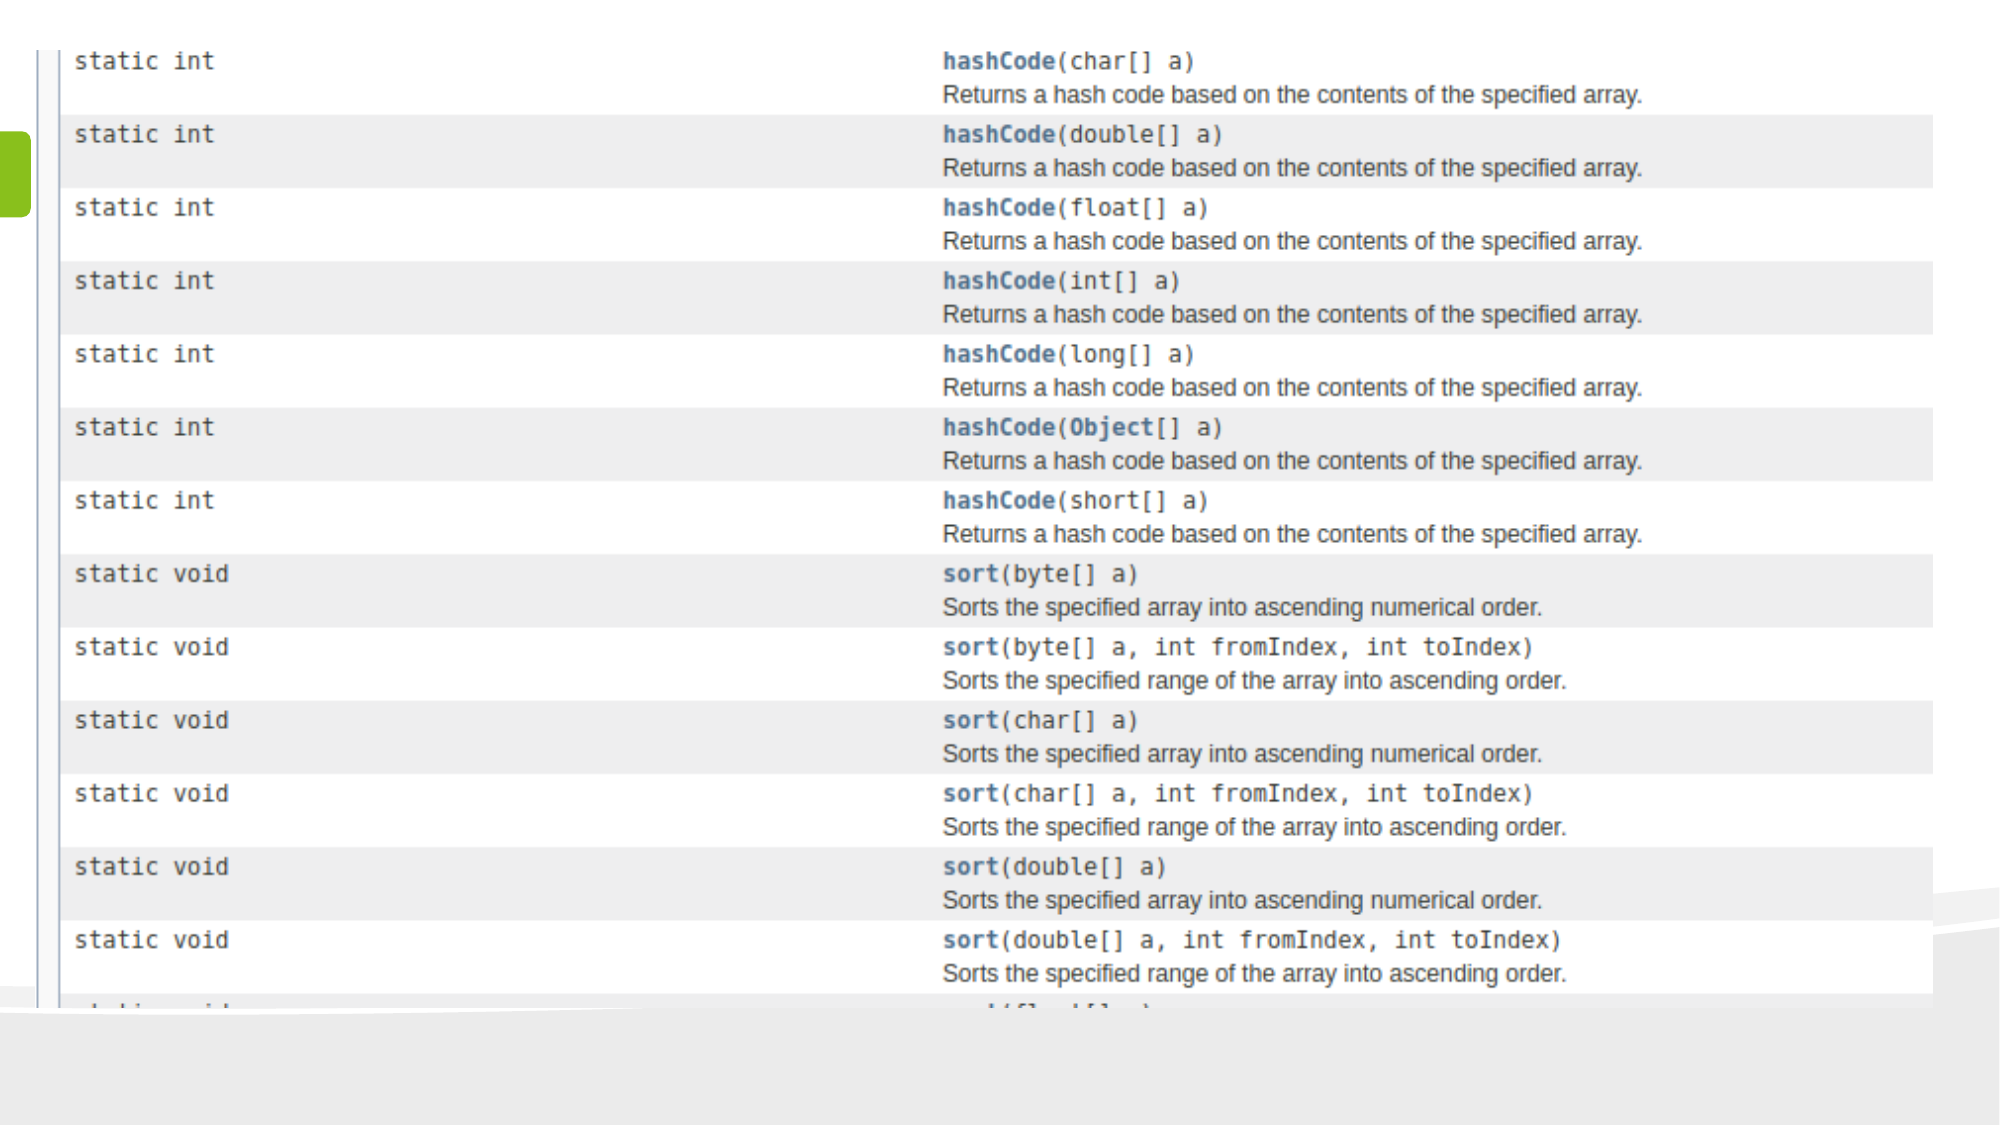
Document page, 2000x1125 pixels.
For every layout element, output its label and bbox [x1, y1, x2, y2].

list [35, 49, 1934, 1008]
